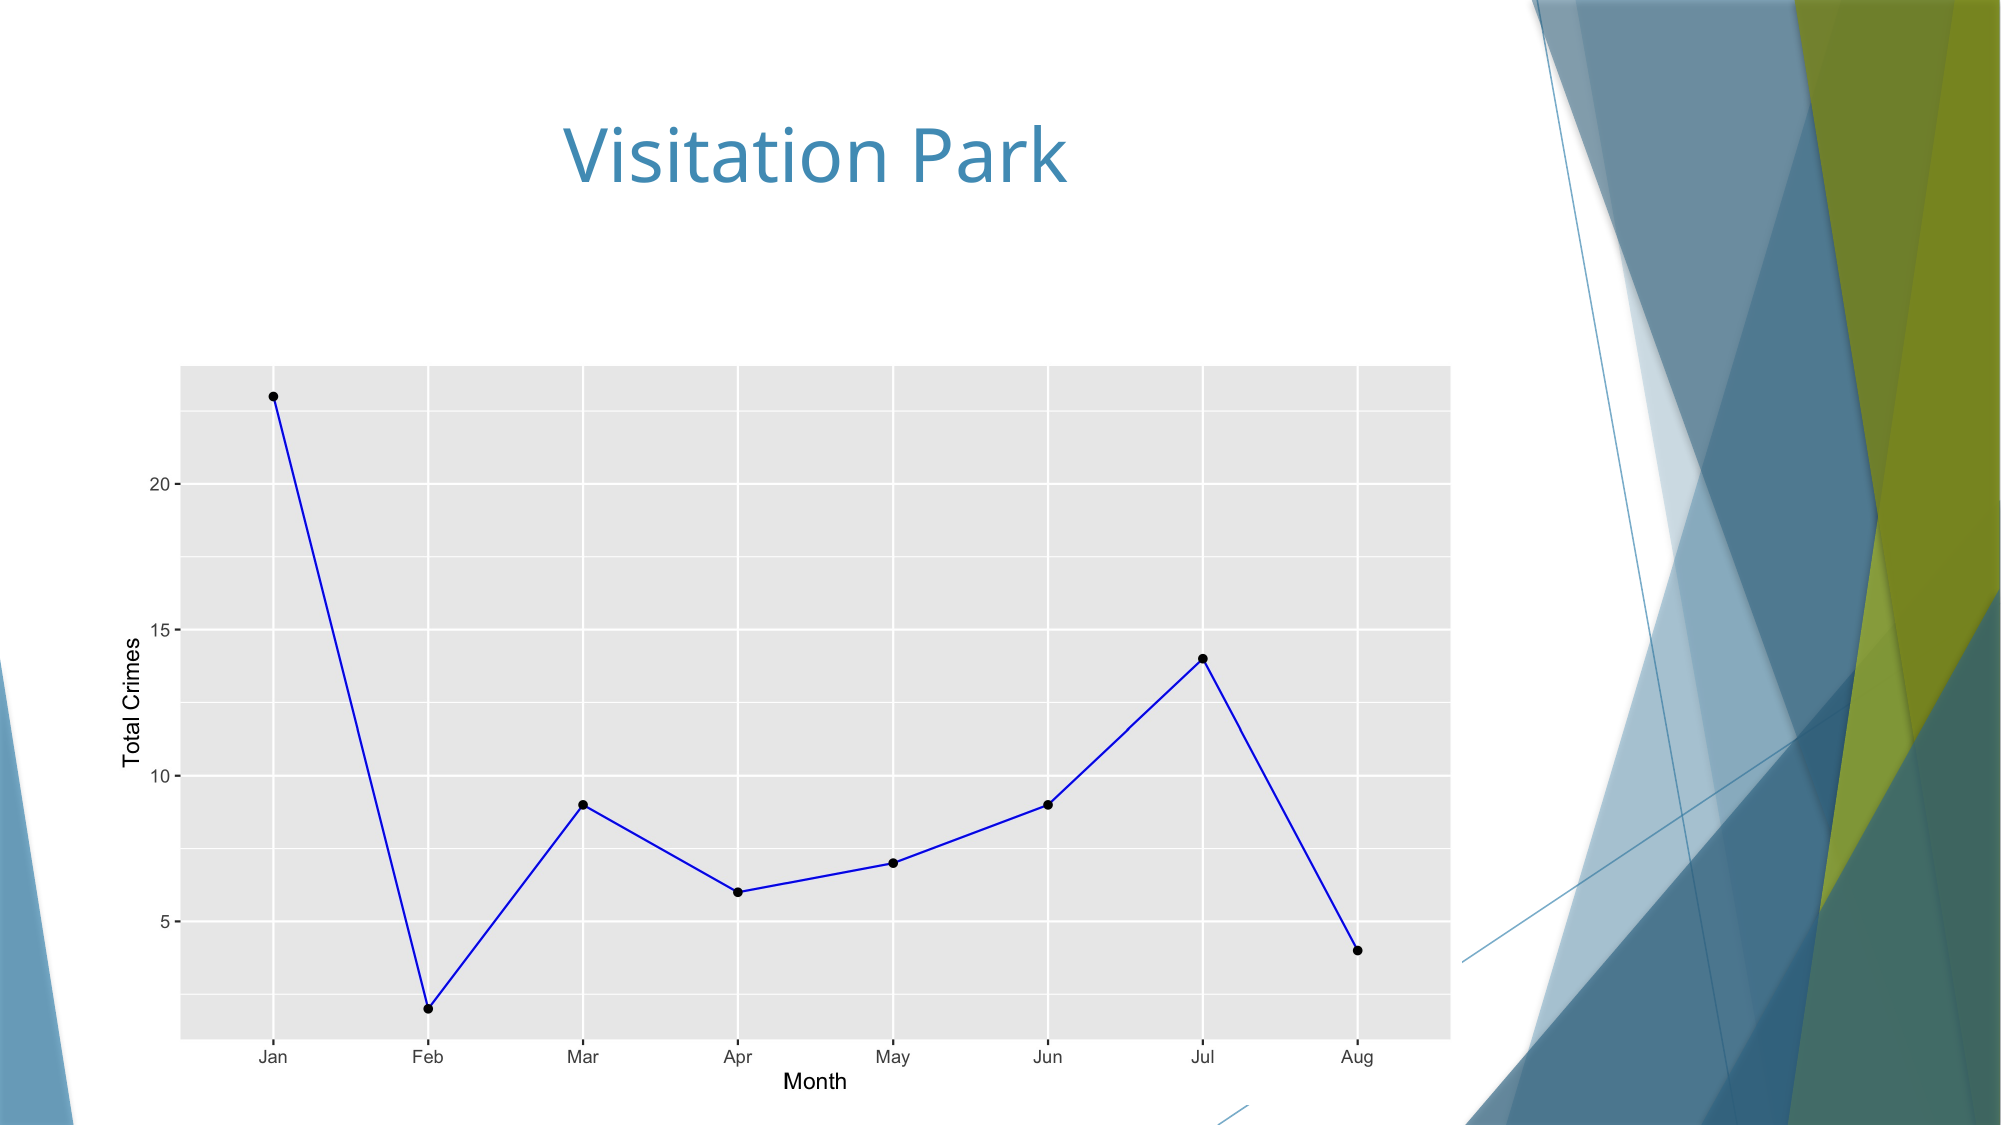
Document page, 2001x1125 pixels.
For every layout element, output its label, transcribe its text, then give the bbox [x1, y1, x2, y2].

title Visitation Park [111, 99, 1522, 317]
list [110, 353, 1462, 1105]
